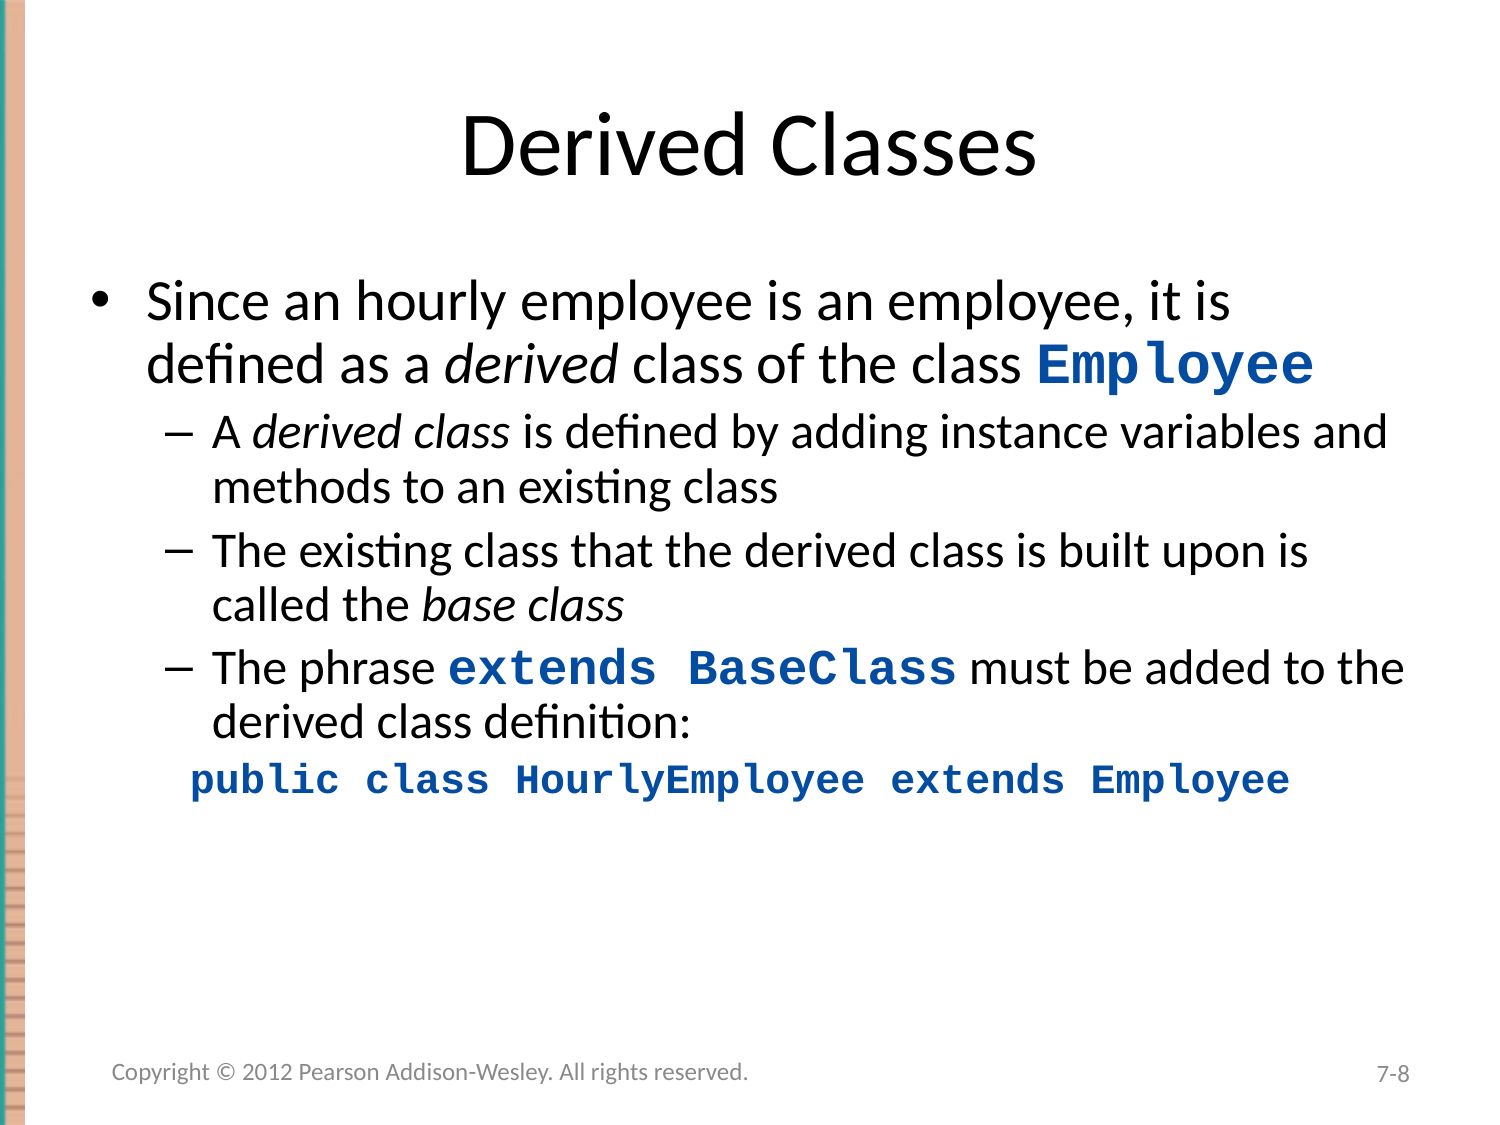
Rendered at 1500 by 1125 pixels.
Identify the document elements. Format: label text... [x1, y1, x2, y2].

footer Copyright © 2012 Pearson Addison-Wesley. All rights reserved. [75, 1040, 788, 1100]
title Derived Classes [74, 44, 1426, 233]
picture [0, 0, 25, 1125]
slide_number 7-8 [1074, 1042, 1425, 1103]
list Since an hourly employee is an employee, it is defined as a derived class of the class Employee A derived class is defined by adding instance variables and methods to an existing class The existing class that the derived class is built upon is called the base class The phrase extends BaseClass must be added to the derived class definition: public class HourlyEmployee extends Employee [74, 262, 1426, 1006]
